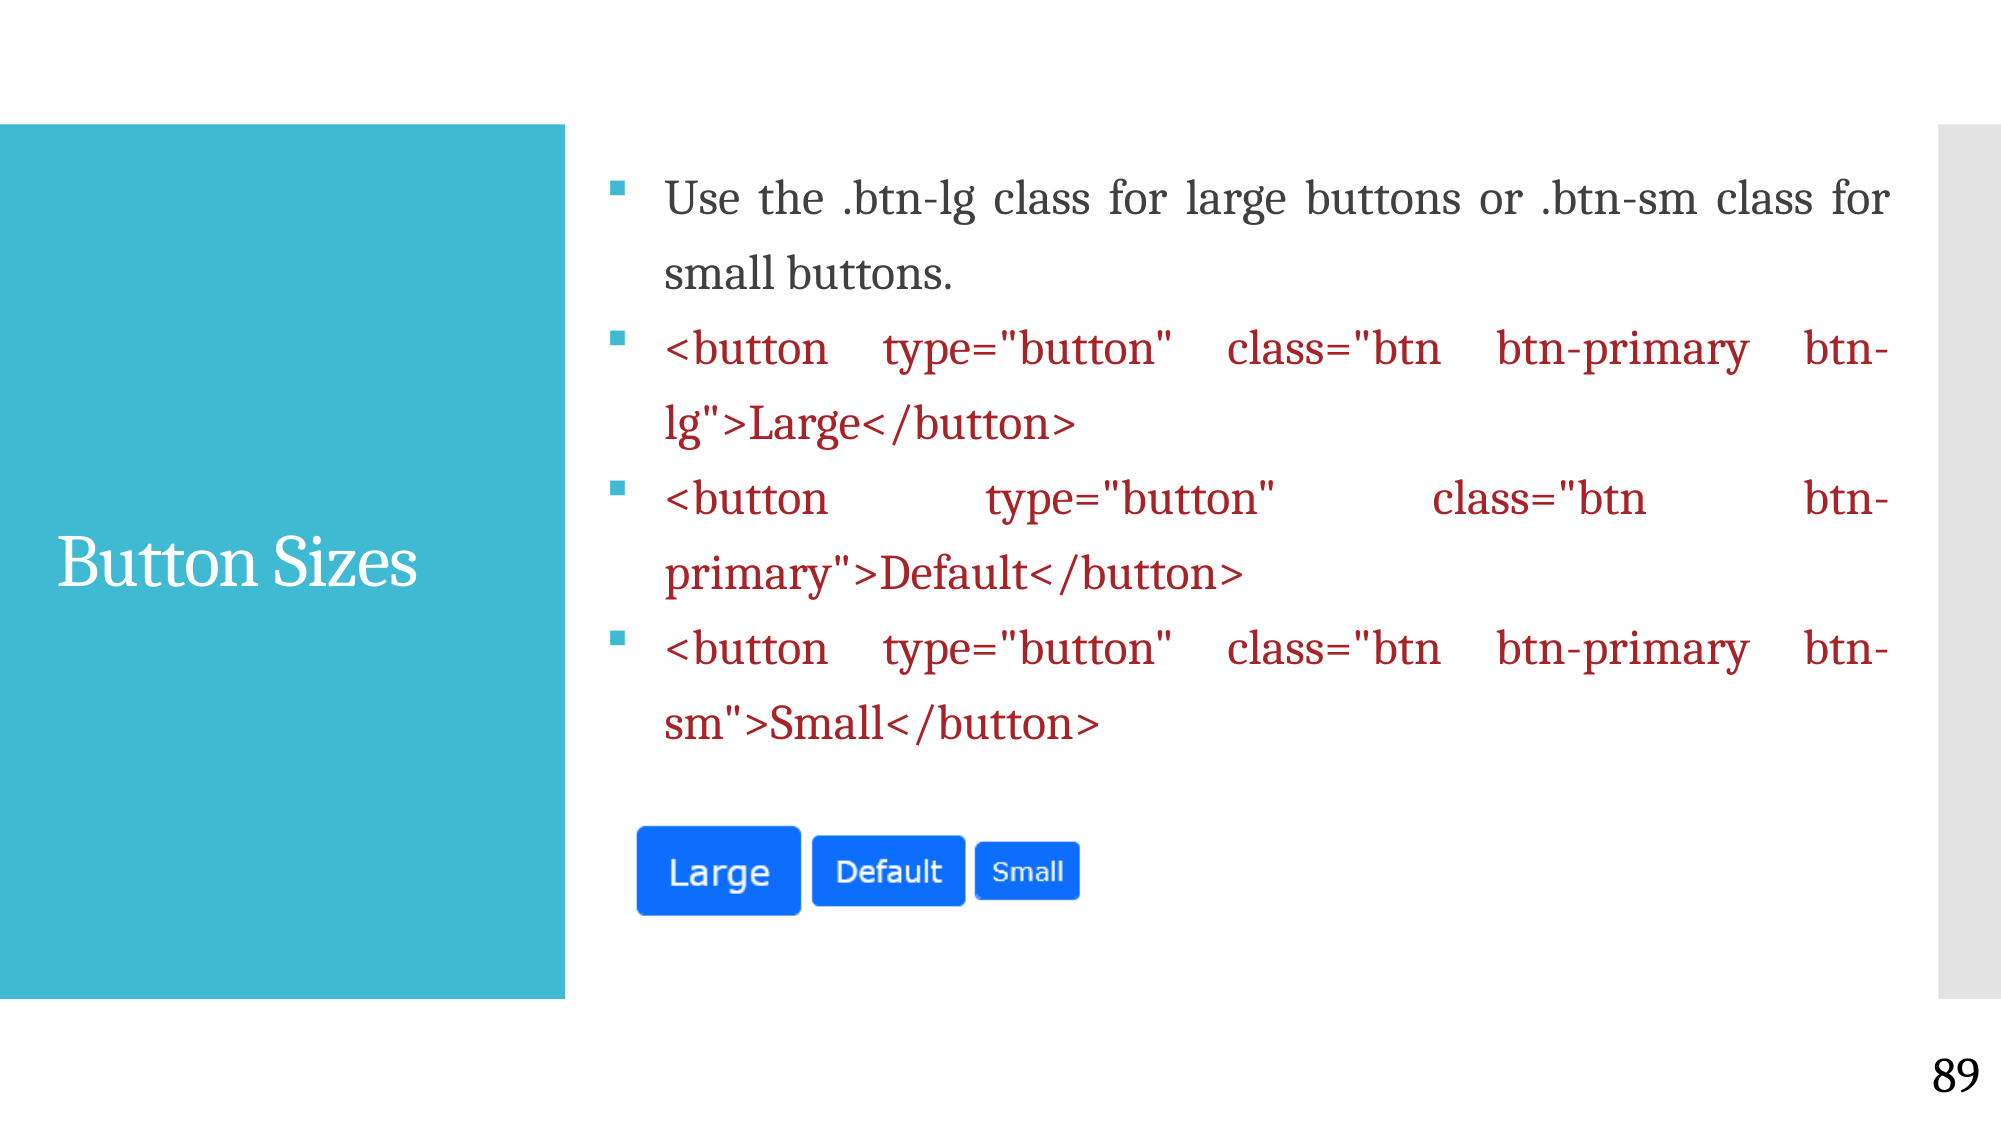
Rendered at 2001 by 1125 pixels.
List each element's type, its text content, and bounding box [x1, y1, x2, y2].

picture [612, 798, 1210, 960]
list Use the .btn-lg class for large buttons or .btn-sm class for small buttons. <button type="button" class="btn btn-primary btn-lg">Large</button> <button type="button" class="btn btn-primary">Default</button> <button type="button" class="btn btn-primary btn-sm">Small</button> [591, 141, 1906, 982]
slide_number 89 [1744, 1042, 1996, 1103]
title Button Sizes [41, 184, 525, 940]
